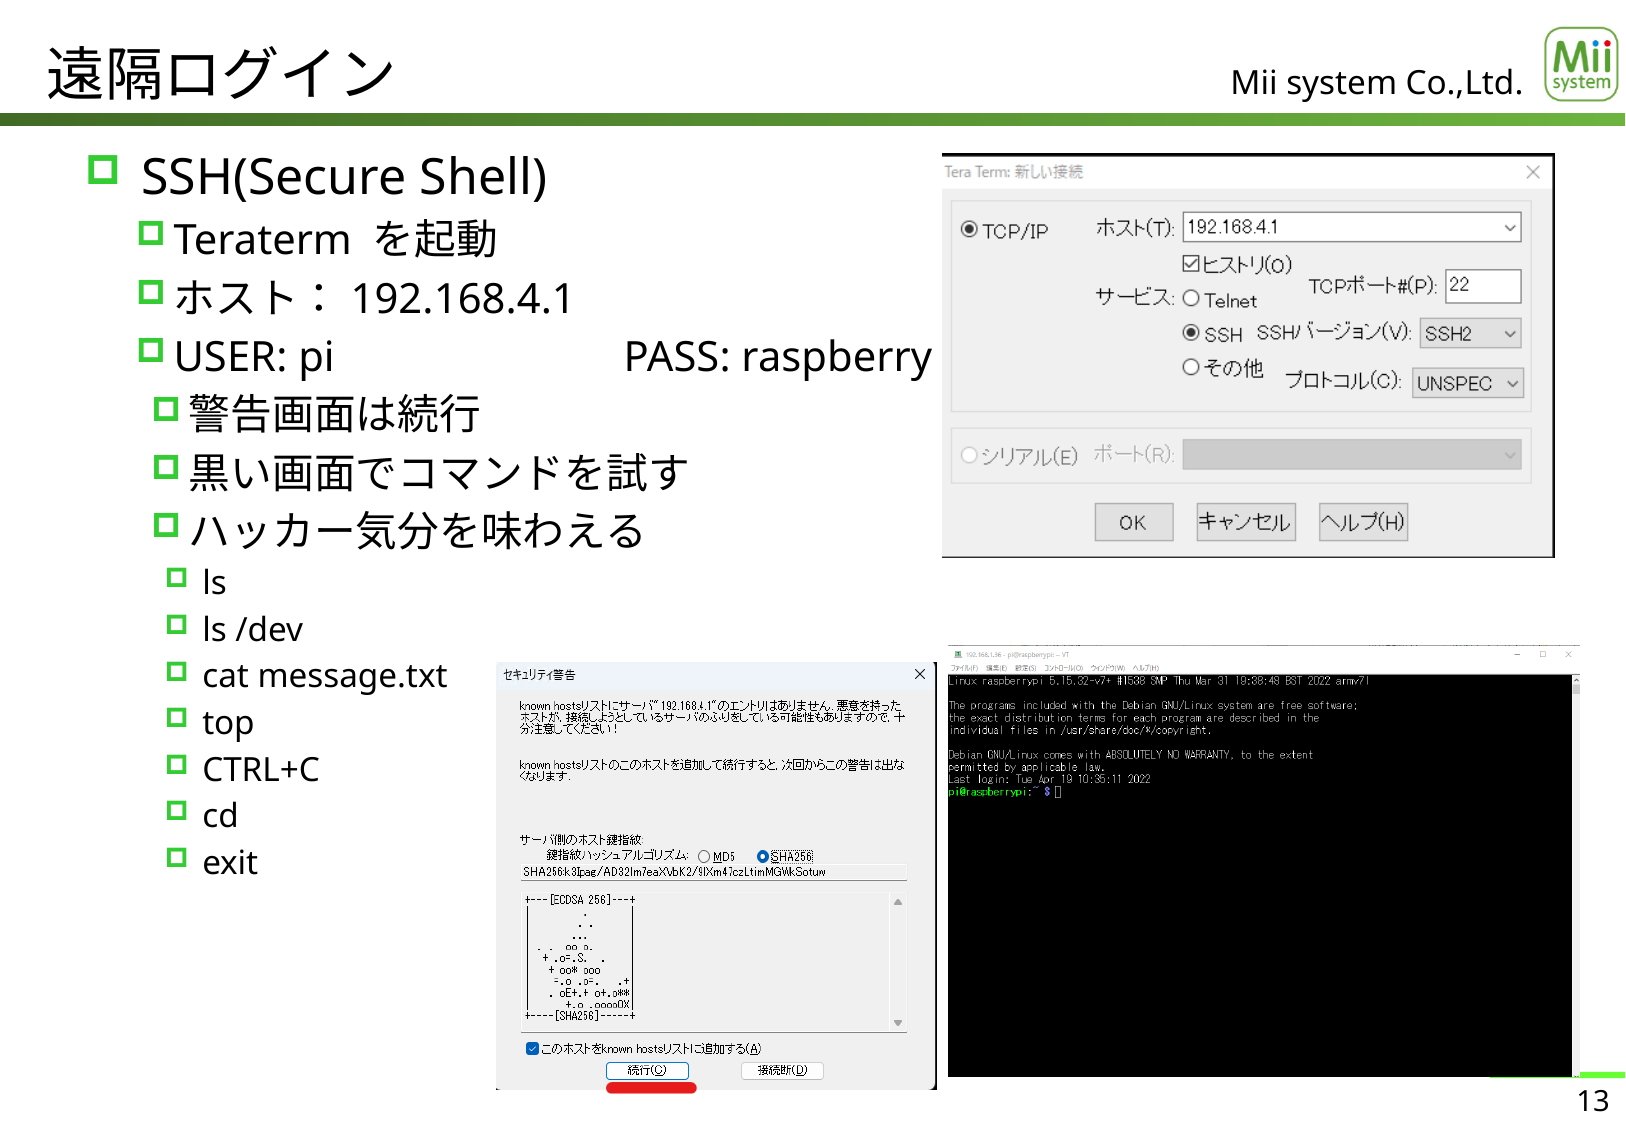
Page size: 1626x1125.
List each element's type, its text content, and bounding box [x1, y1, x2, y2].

picture [942, 153, 1555, 558]
list SSH(Secure Shell) Teraterm を起動 ホスト：192.168.4.1 USER: pi PASS: raspberry 警告画面は続行 黒い画面でコマンドを試す ハッカー気分を味わえる ls ls /dev cat message.txt top CTRL+C cd exit [70, 137, 1581, 1000]
picture [495, 661, 937, 1095]
picture [948, 644, 1580, 1078]
picture [1543, 26, 1619, 102]
title 遠隔ログイン [31, 31, 1159, 114]
slide_number 13 [1497, 1074, 1625, 1118]
